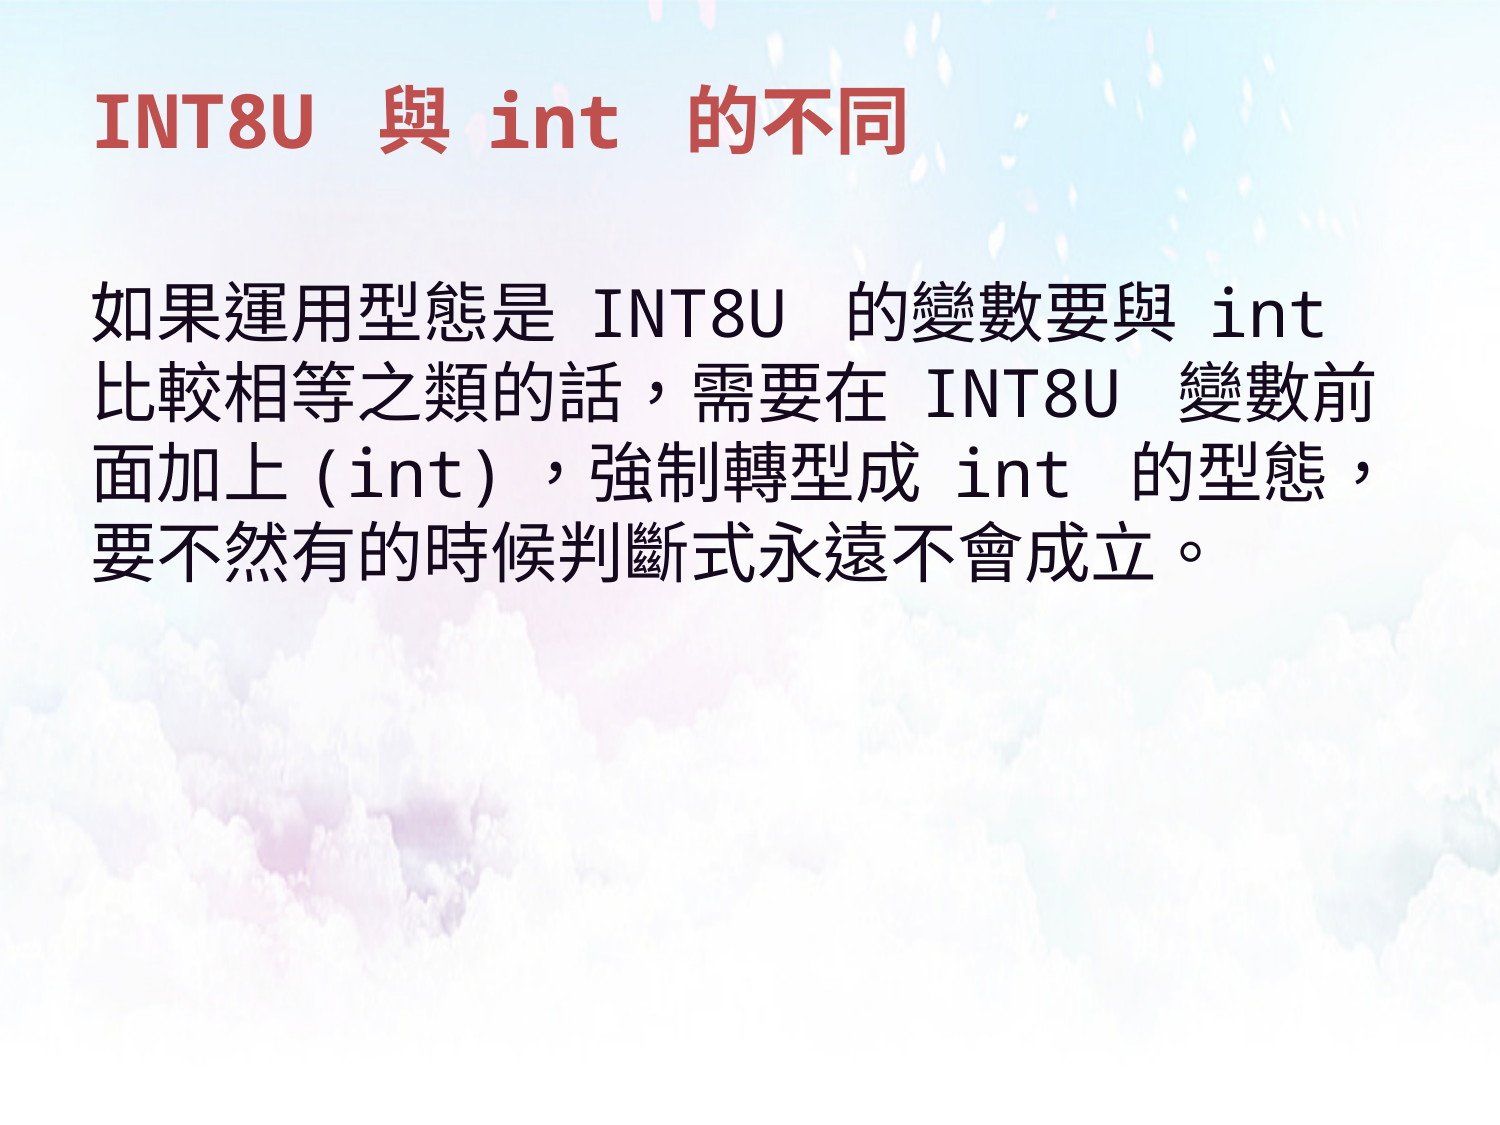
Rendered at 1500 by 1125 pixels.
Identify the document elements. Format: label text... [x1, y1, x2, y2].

picture [0, 0, 1500, 1125]
list INT8U 與 int 的不同 如果運用型態是 INT8U 的變數要與 int 比較相等之類的話，需要在 INT8U 變數前面加上(int)，強制轉型成 int 的型態， 要不然有的時候判斷式永遠不會成立。 [75, 66, 1425, 1005]
